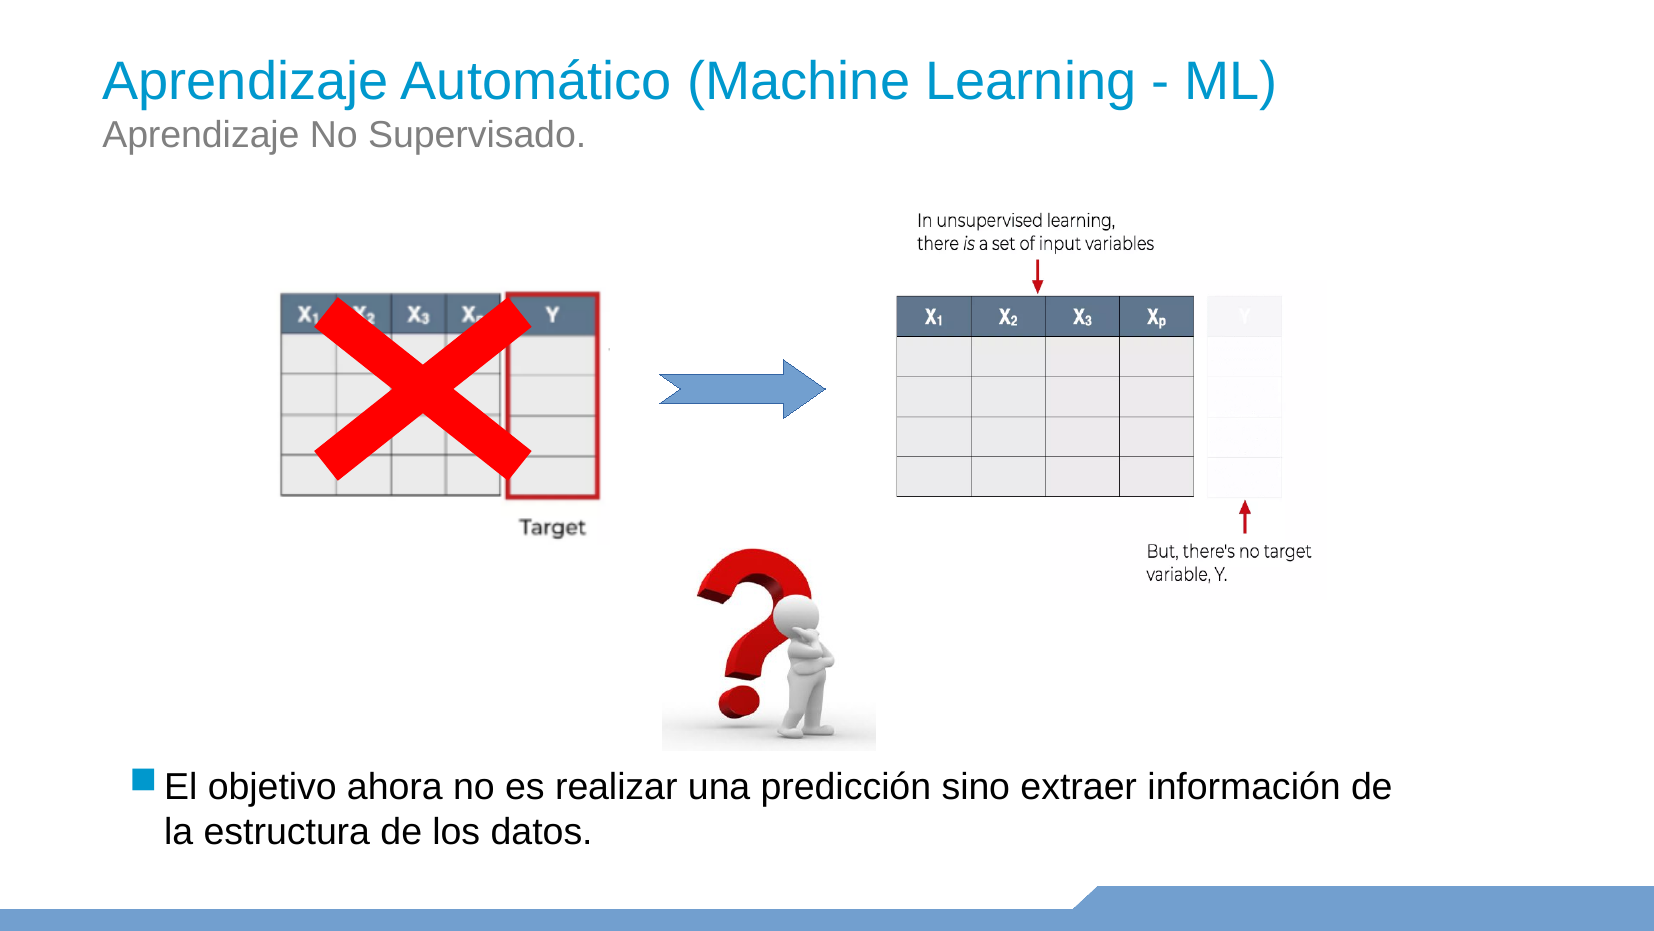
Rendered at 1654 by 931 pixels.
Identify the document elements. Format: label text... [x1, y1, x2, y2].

text_box [879, 217, 1570, 756]
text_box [659, 202, 1327, 600]
text_box El objetivo ahora no es realizar una predicción sino extraer información de la estructura de los datos. [113, 754, 1425, 877]
text_box [82, 217, 658, 756]
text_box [0, 885, 1654, 931]
picture [662, 536, 876, 751]
text_box Aprendizaje Automático (Machine Learning - ML) Aprendizaje No Supervisado. [87, 37, 1536, 155]
picture [236, 258, 610, 556]
